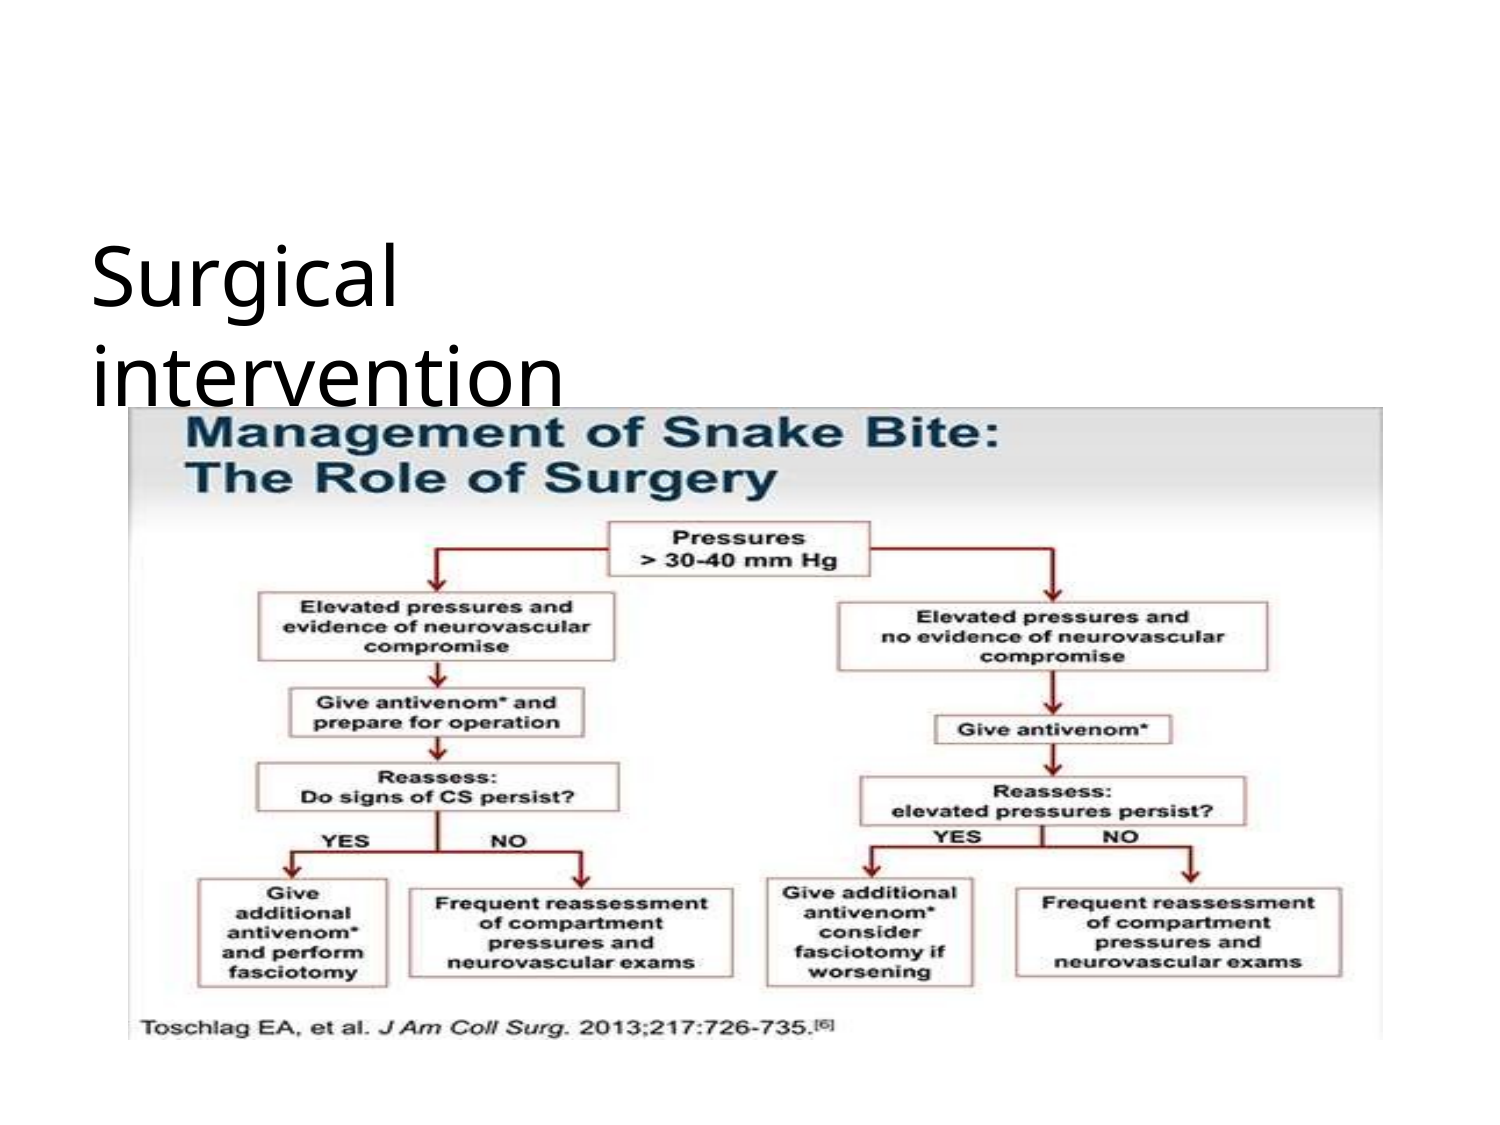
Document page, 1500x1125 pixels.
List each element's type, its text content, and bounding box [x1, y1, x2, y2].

title Surgical intervention [87, 220, 870, 423]
picture [128, 406, 1383, 1041]
